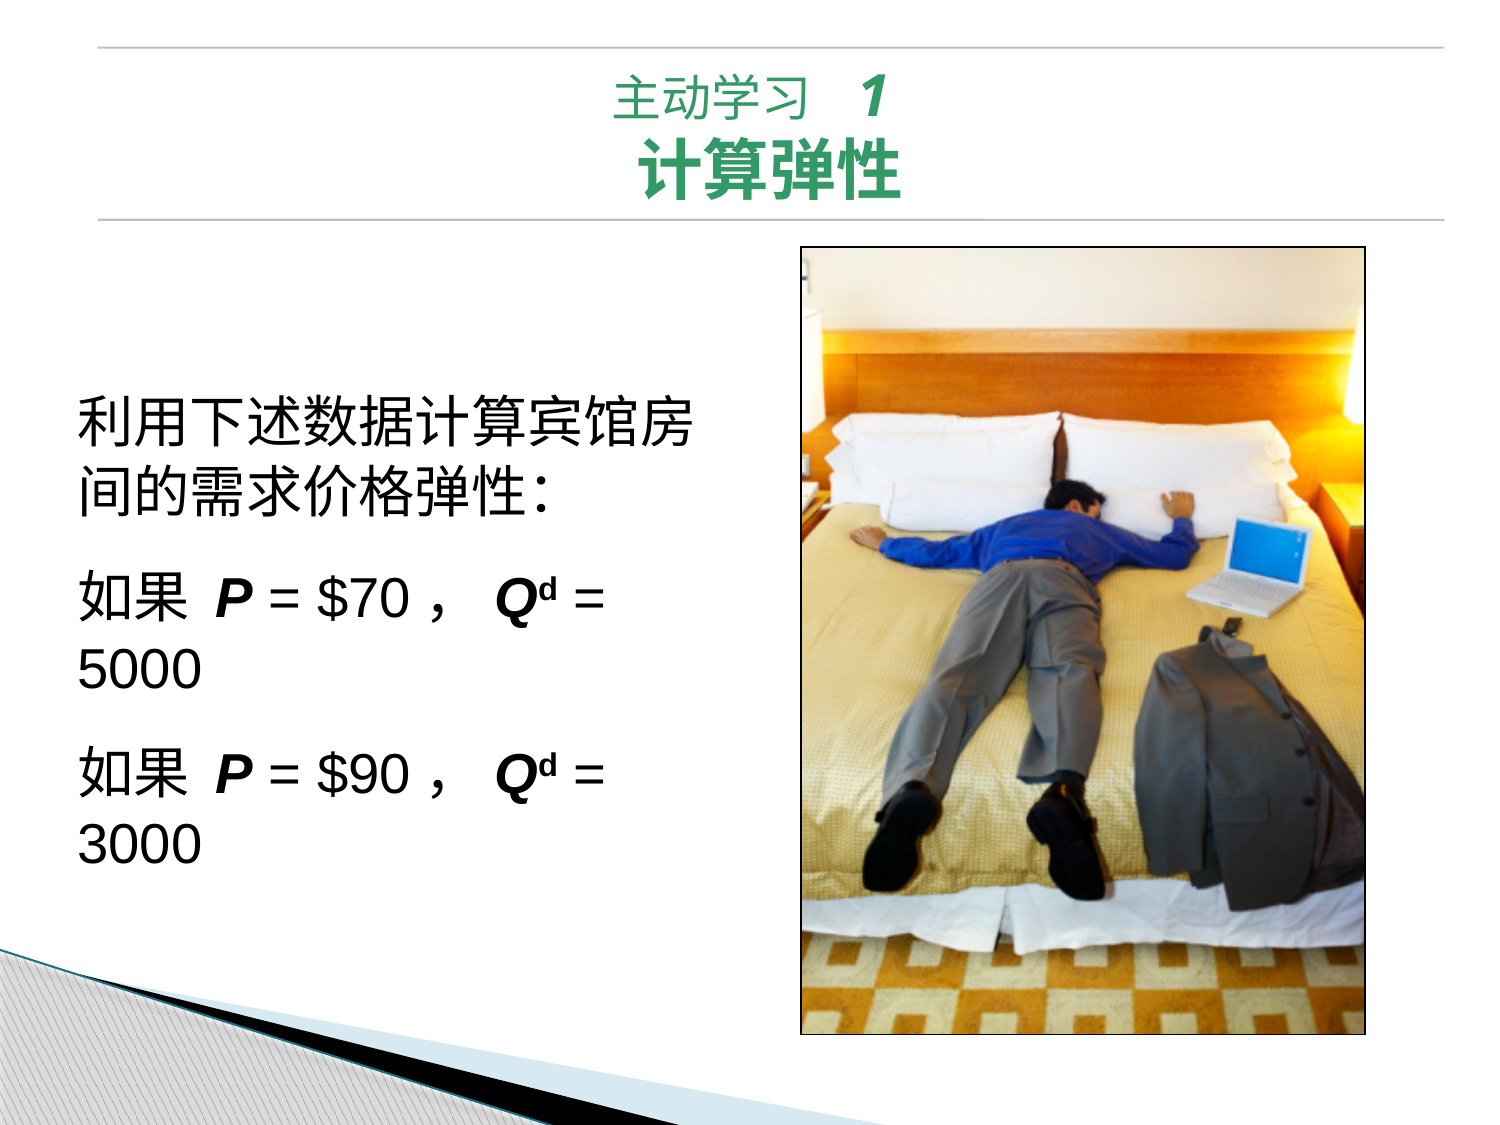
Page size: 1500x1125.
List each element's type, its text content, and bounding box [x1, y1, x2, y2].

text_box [97, 47, 1445, 221]
text_box 利用下述数据计算宾馆房间的需求价格弹性： 如果 P = $70，Qd = 5000 如果 P = $90，Qd = 3000 [62, 375, 733, 1046]
picture [801, 247, 1365, 1034]
